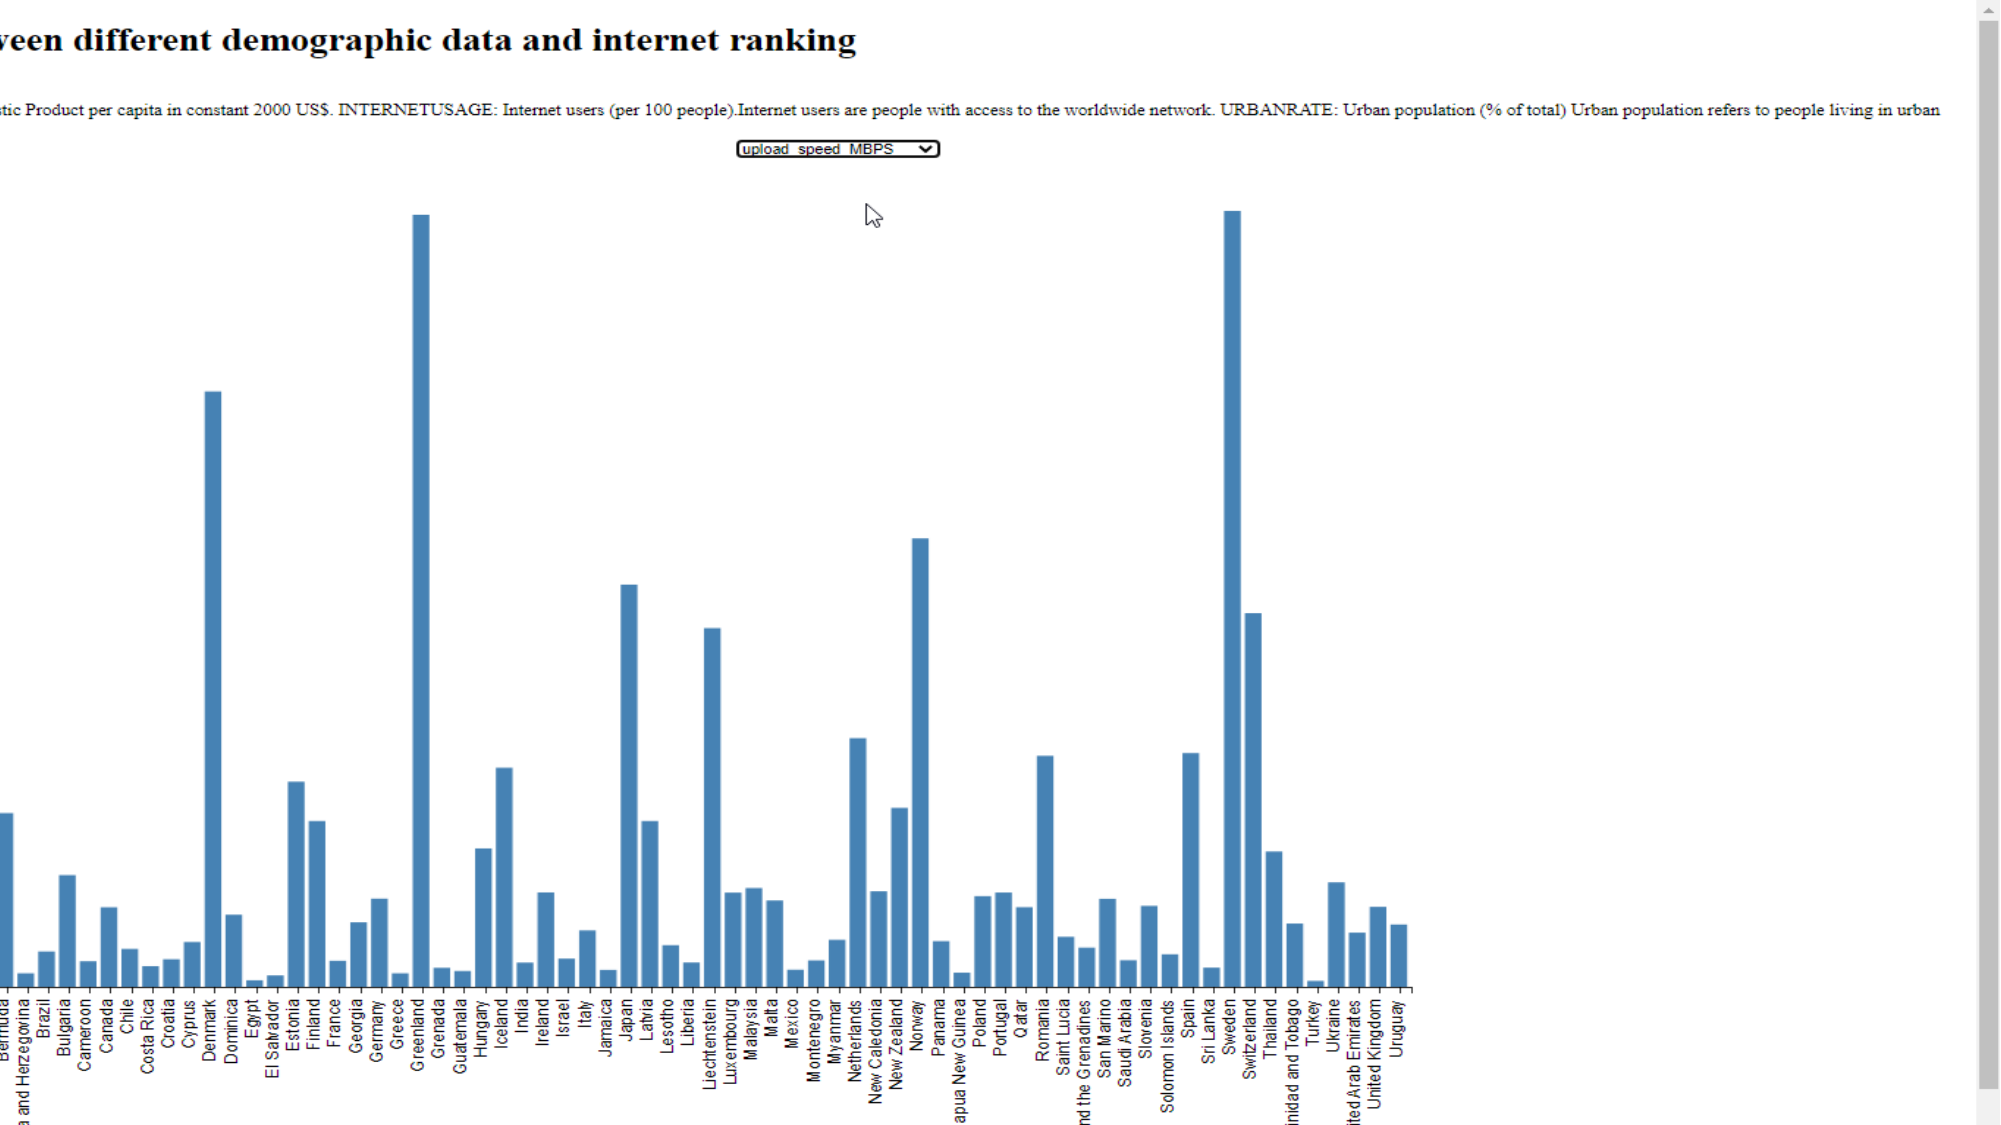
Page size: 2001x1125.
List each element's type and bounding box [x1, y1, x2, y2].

list [0, 0, 2000, 1125]
